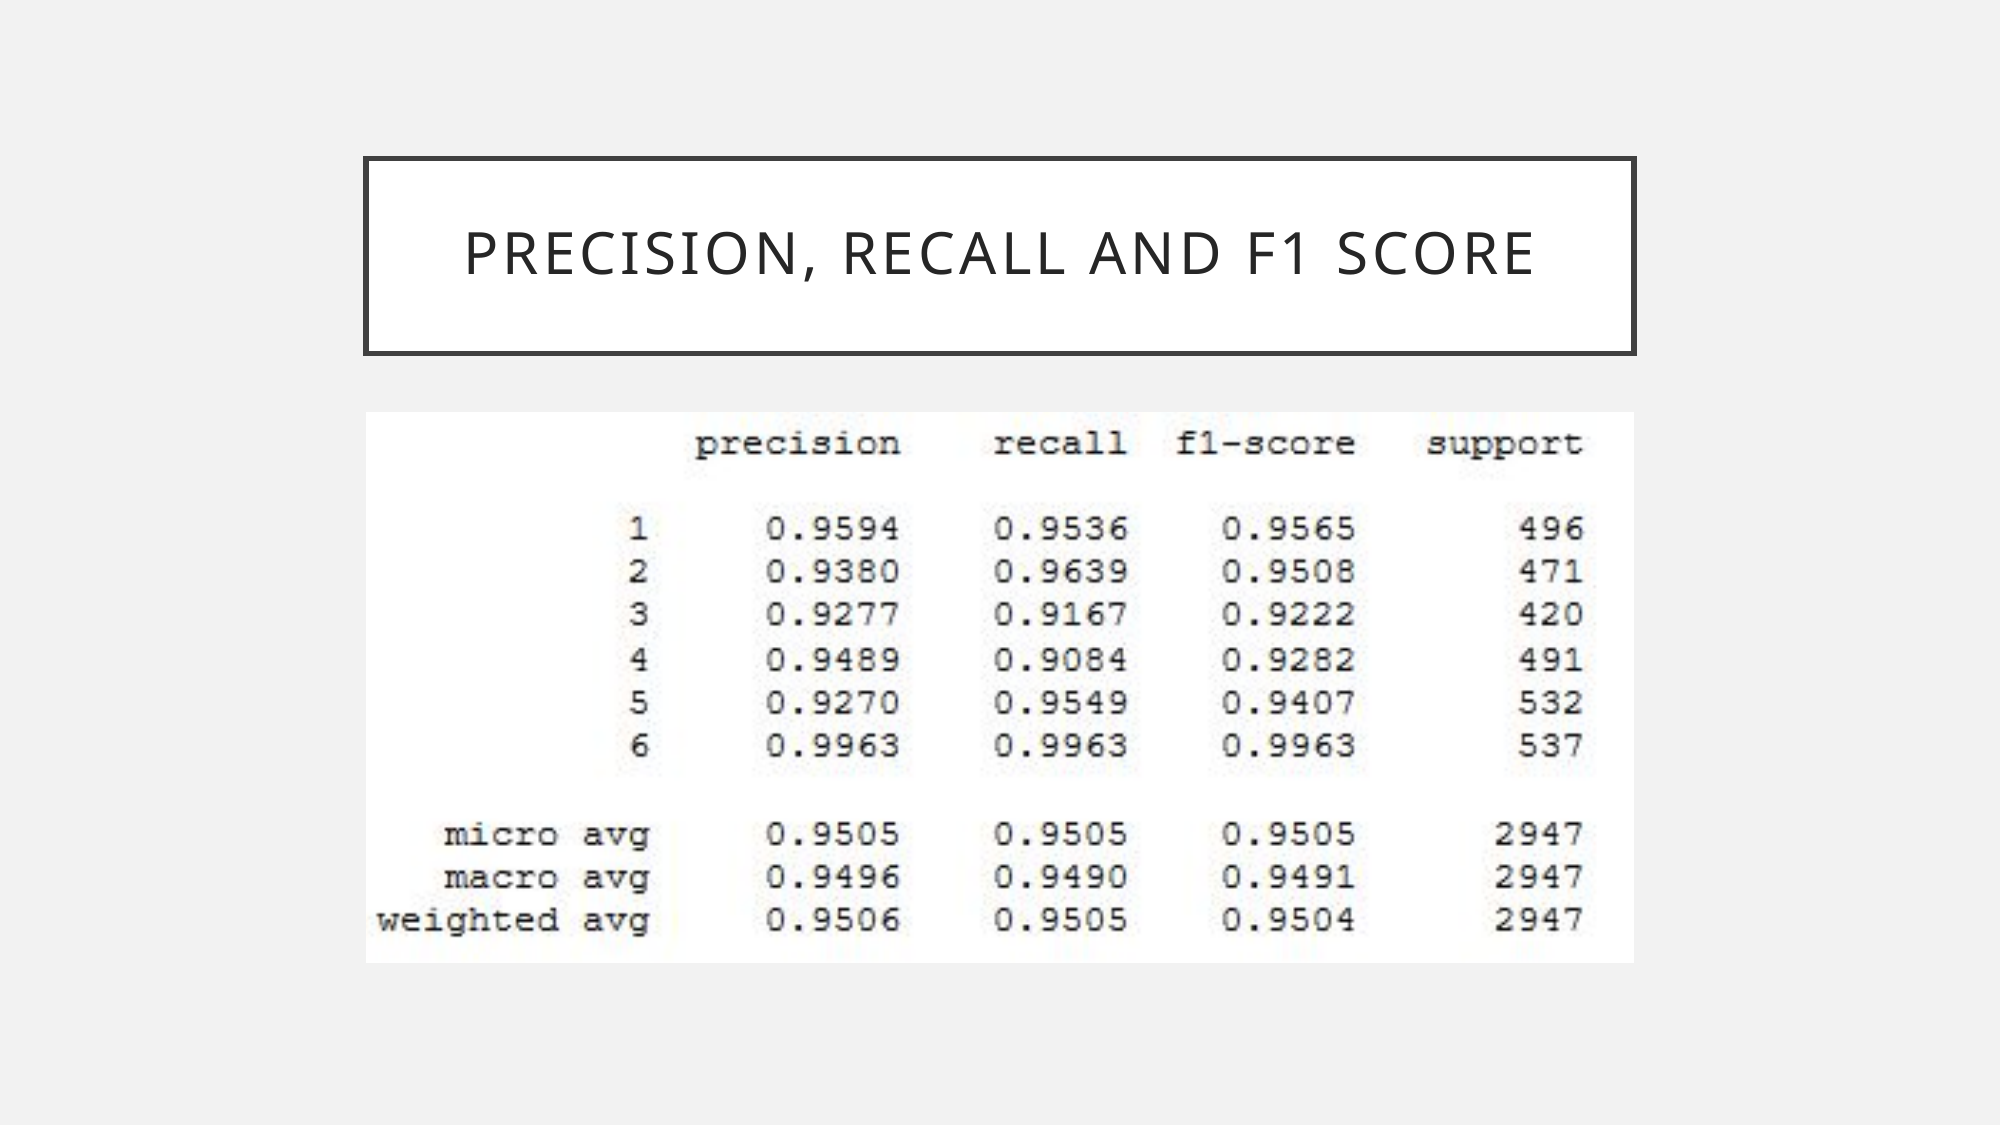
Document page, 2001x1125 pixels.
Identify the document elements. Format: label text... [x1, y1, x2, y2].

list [365, 412, 1634, 963]
title Precision, recall and f1 score [363, 156, 1637, 356]
